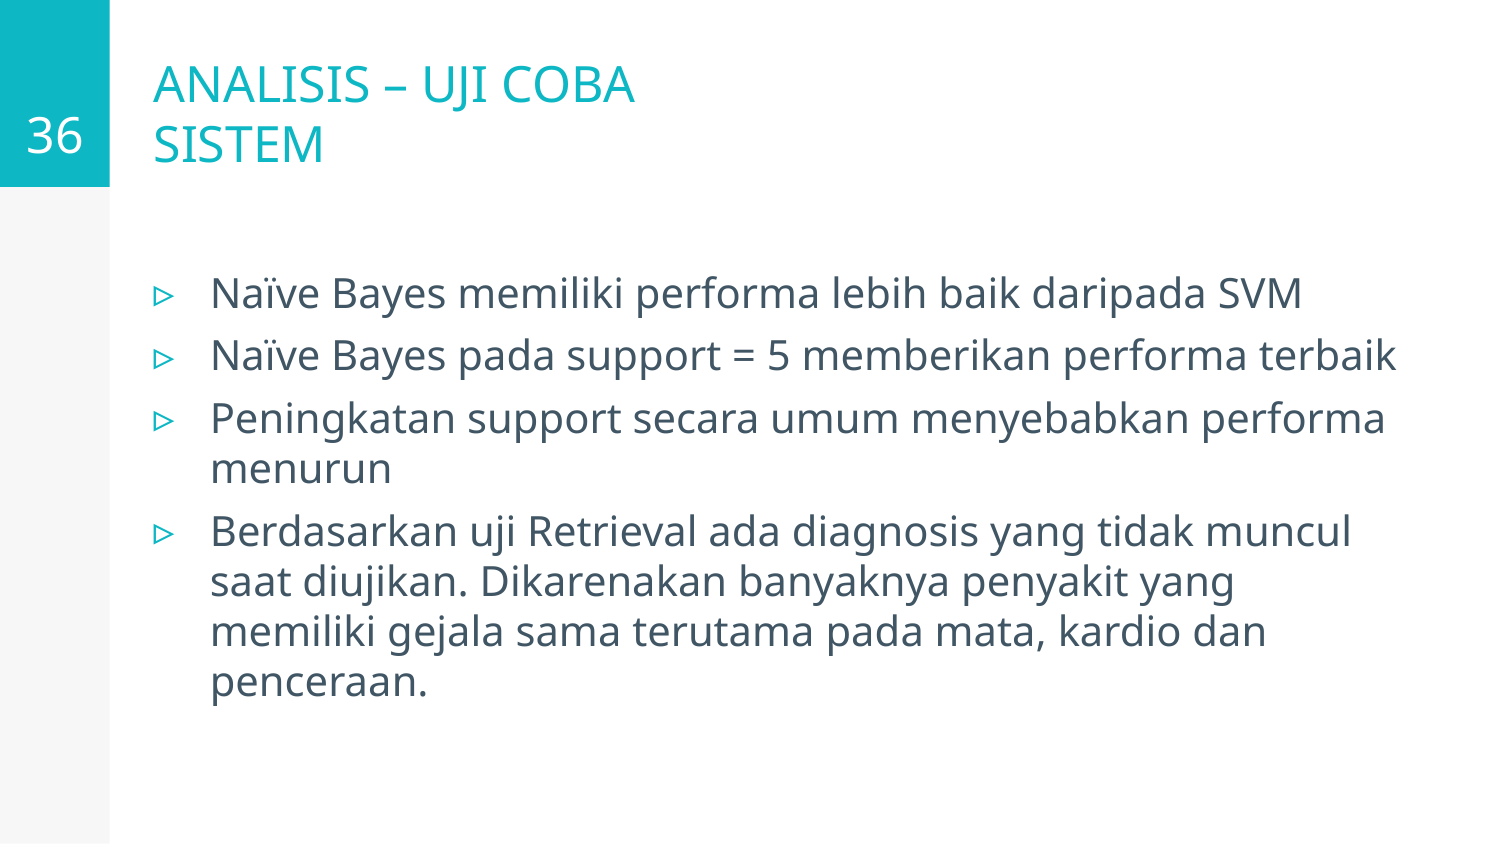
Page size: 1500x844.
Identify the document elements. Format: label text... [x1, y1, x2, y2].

list Naïve Bayes memiliki performa lebih baik daripada SVM Naïve Bayes pada support = 5 memberikan performa terbaik Peningkatan support secara umum menyebabkan performa menurun Berdasarkan uji Retrieval ada diagnosis yang tidak muncul saat diujikan. Dikarenakan banyaknya penyakit yang memiliki gejala sama terutama pada mata, kardio dan penceraan. [138, 251, 1417, 797]
slide_number 36 [0, 0, 110, 187]
title ANALISIS – UJI COBA SISTEM [138, 0, 722, 188]
